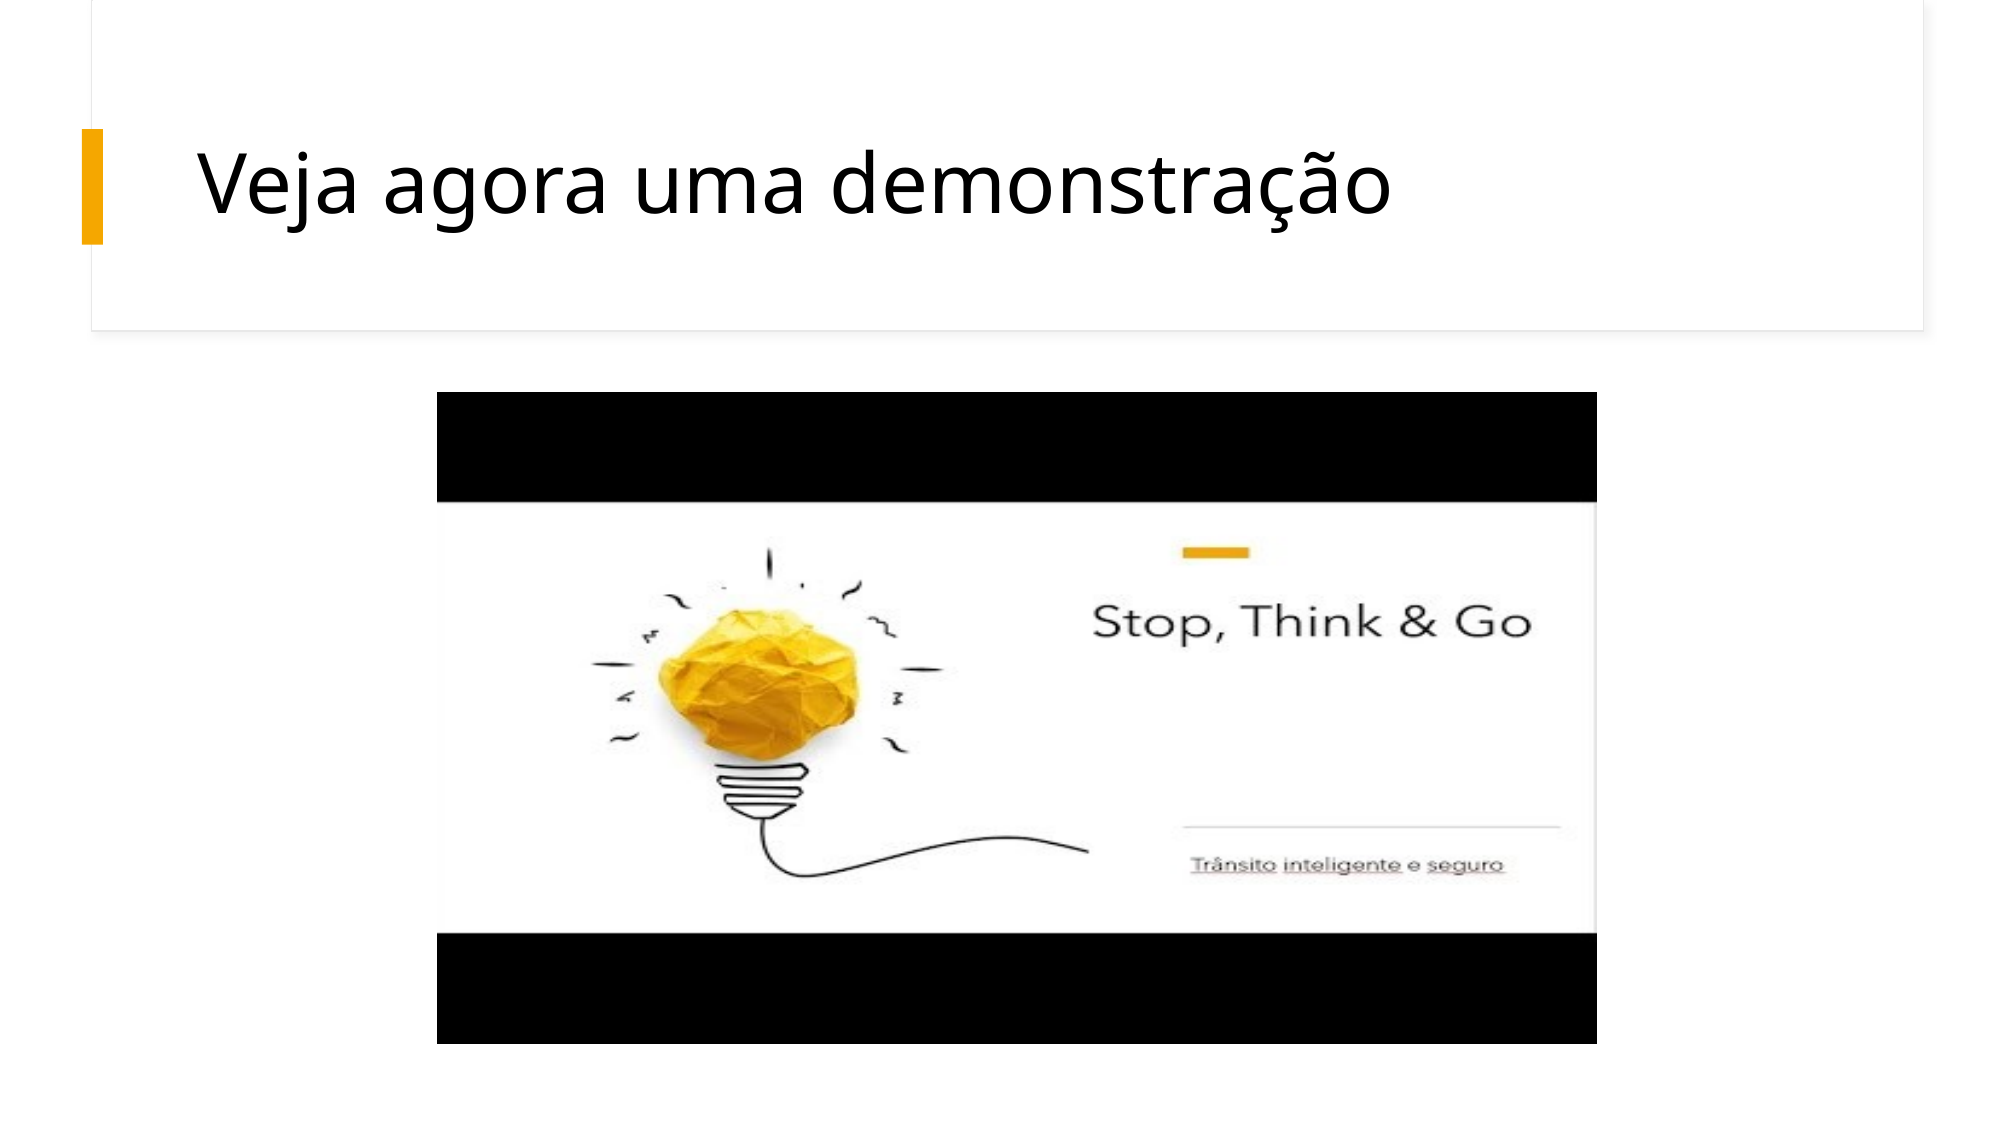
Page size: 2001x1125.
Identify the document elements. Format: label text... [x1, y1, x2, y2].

title Veja agora uma demonstração [183, 90, 1851, 284]
picture [437, 391, 1597, 1044]
